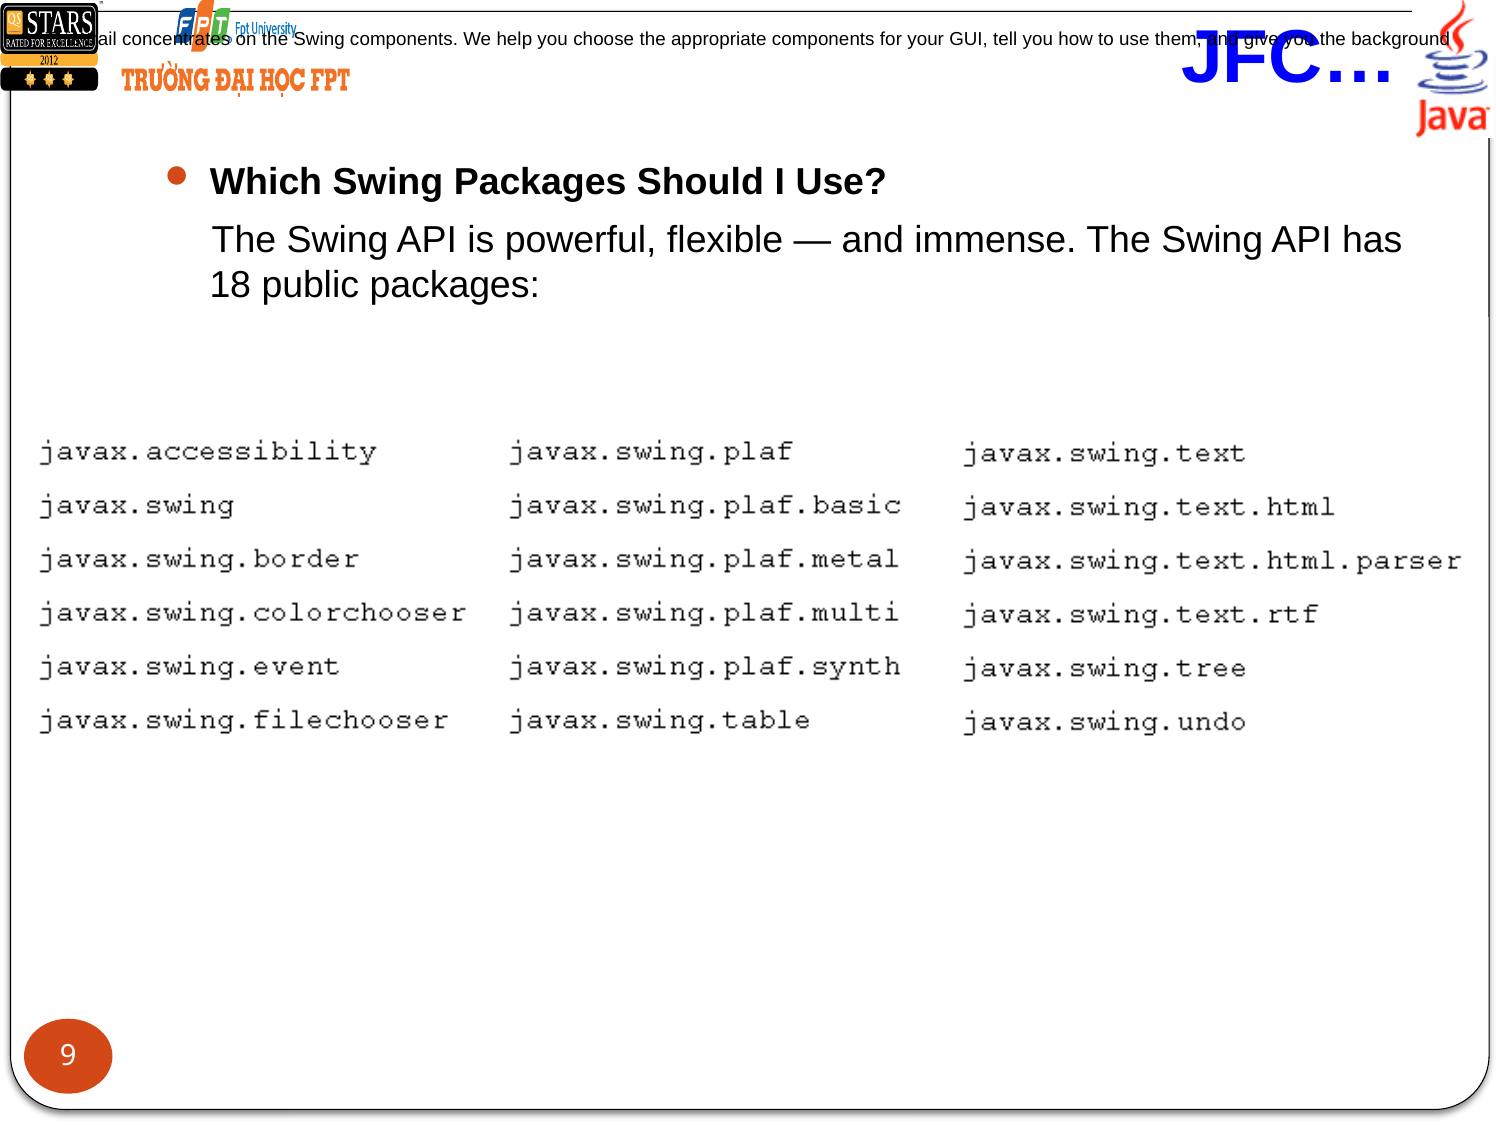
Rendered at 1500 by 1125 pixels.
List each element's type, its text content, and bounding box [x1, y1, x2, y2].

list Which Swing Packages Should I Use? The Swing API is powerful, flexible — and immense. The Swing API has 18 public packages: [150, 149, 1425, 313]
text_box This trail concentrates on the Swing components. We help you choose the appropriate components for your GUI, tell you how to use them, and give you the background [30, 18, 1470, 57]
picture [1412, 0, 1494, 138]
picture [28, 424, 1472, 751]
title JFC… [150, 57, 1413, 113]
slide_number 9 [23, 1018, 113, 1094]
title JFC… [150, 0, 1413, 18]
